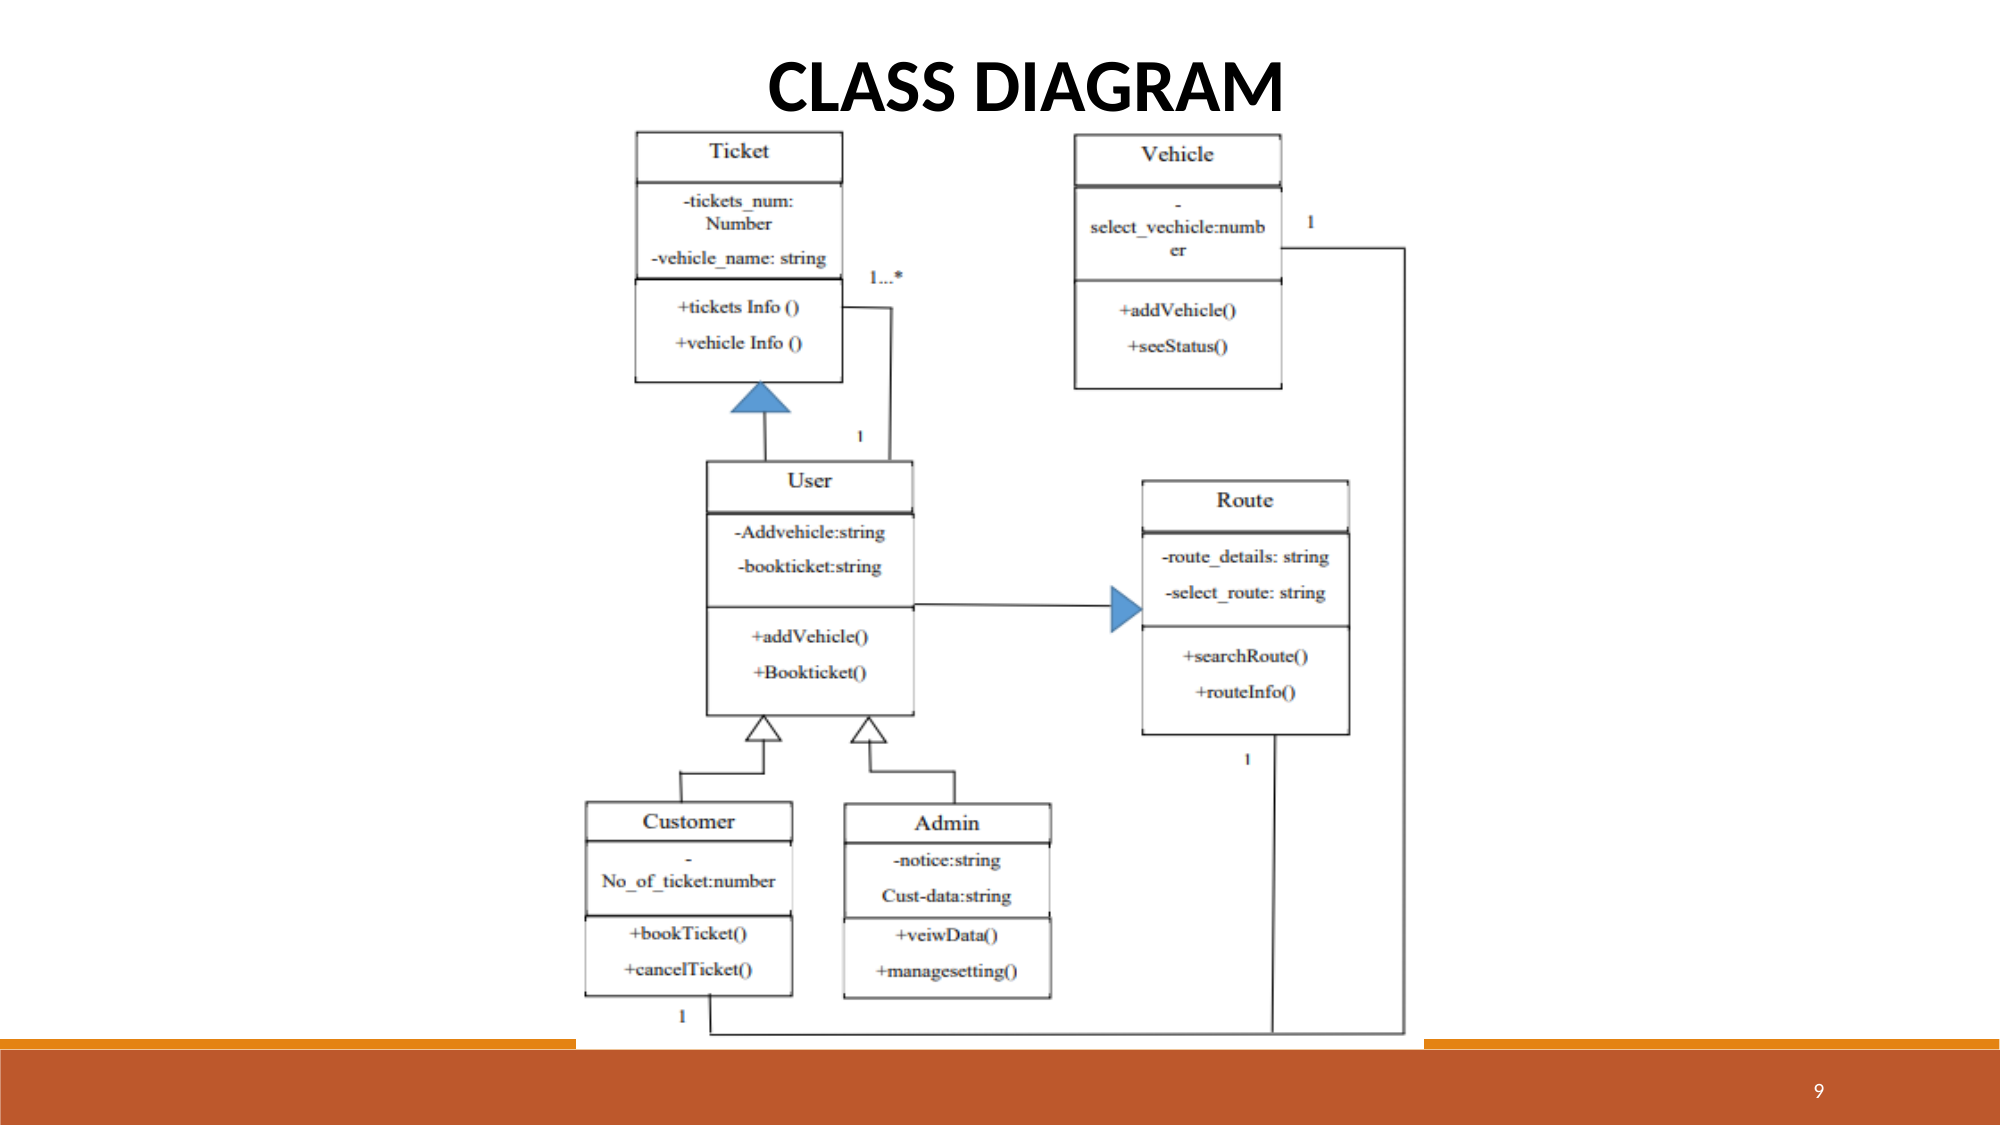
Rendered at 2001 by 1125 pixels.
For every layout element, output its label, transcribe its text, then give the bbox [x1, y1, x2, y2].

footer Class Diagram [604, 9, 1452, 154]
slide_number 9 [1624, 1059, 1840, 1120]
picture [576, 123, 1424, 1049]
